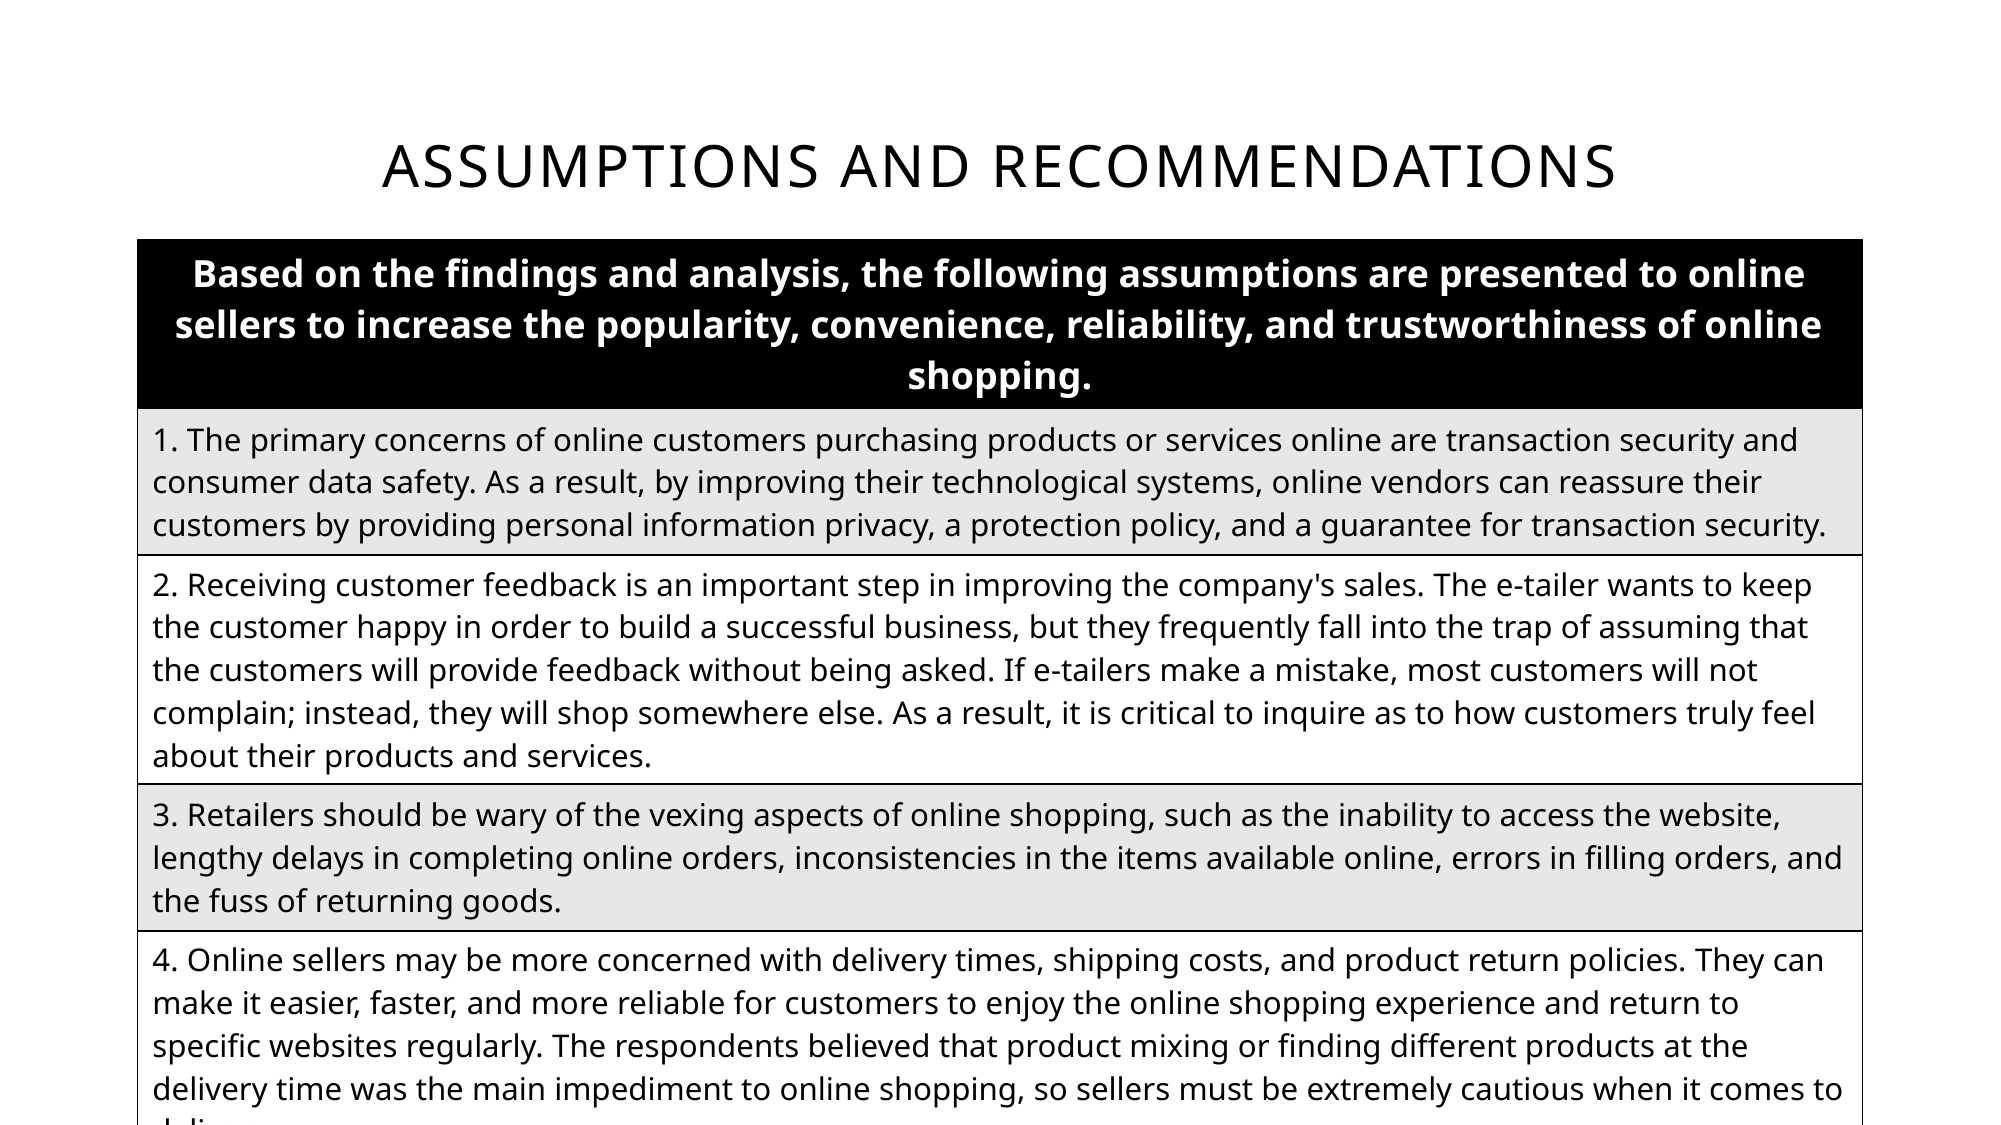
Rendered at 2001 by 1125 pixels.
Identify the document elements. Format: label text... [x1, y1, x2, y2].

table_cell 2. Receiving customer feedback is an important step in improving the company's sales. The e-tailer wants to keep the customer happy in order to build a successful business, but they frequently fall into the trap of assuming that the customers will provide feedback without being asked. If e-tailers make a mistake, most customers will not complain; instead, they will shop somewhere else. As a result, it is critical to inquire as to how customers truly feel about their products and services. [138, 556, 1862, 783]
table_cell 3. Retailers should be wary of the vexing aspects of online shopping, such as the inability to access the website, lengthy delays in completing online orders, inconsistencies in the items available online, errors in filling orders, and the fuss of returning goods. [138, 785, 1862, 930]
title Assumptions and recommendations [137, 59, 1863, 239]
table_header Based on the findings and analysis, the following assumptions are presented to online sellers to increase the popularity, convenience, reliability, and trustworthiness of online shopping. [138, 241, 1862, 408]
table_cell 1. The primary concerns of online customers purchasing products or services online are transaction security and consumer data safety. As a result, by improving their technological systems, online vendors can reassure their customers by providing personal information privacy, a protection policy, and a guarantee for transaction security. [138, 409, 1862, 554]
table_cell 4. Online sellers may be more concerned with delivery times, shipping costs, and product return policies. They can make it easier, faster, and more reliable for customers to enjoy the online shopping experience and return to specific websites regularly. The respondents believed that product mixing or finding different products at the delivery time was the main impediment to online shopping, so sellers must be extremely cautious when it comes to delivery. [138, 932, 1862, 1125]
